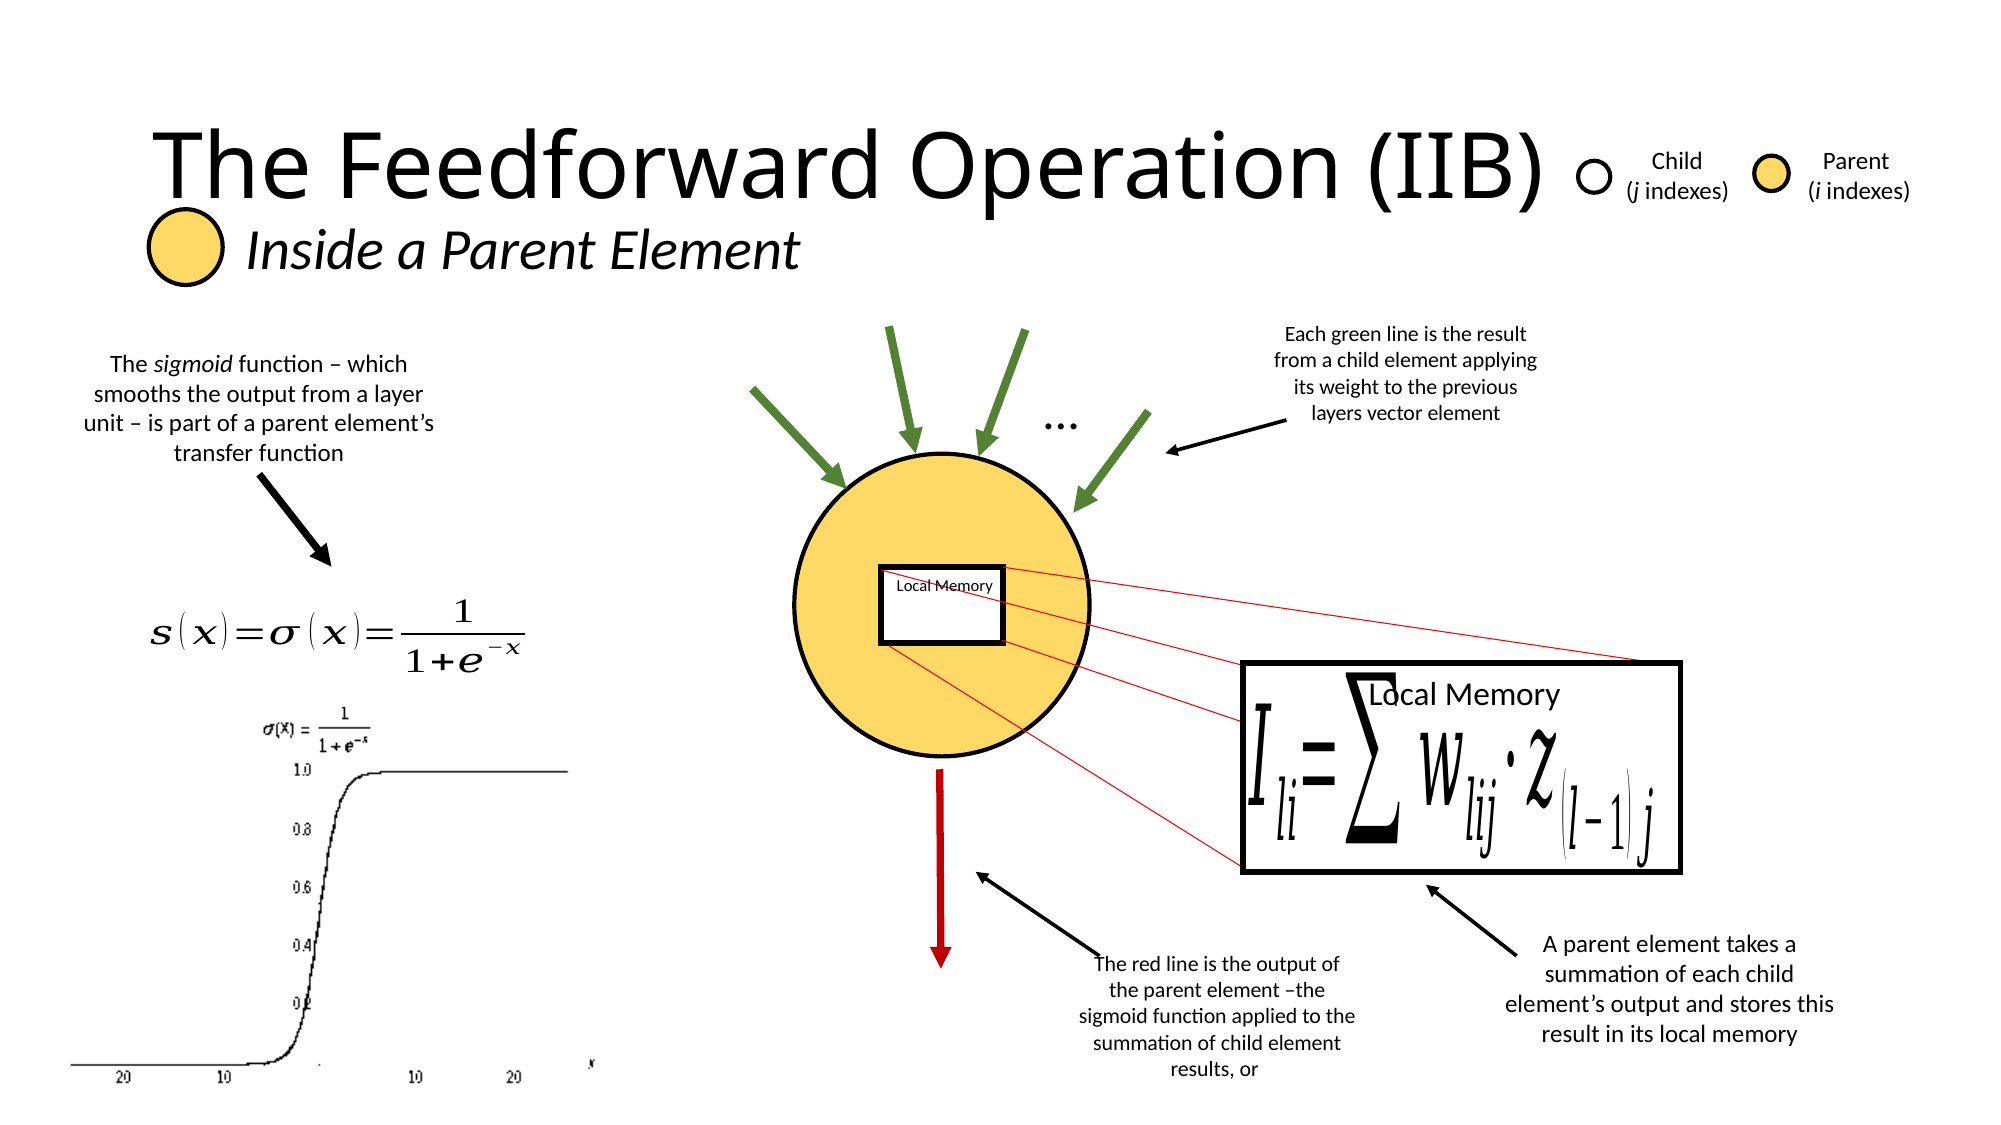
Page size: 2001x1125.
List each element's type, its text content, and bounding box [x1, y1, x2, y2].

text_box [752, 388, 847, 490]
text_box [1753, 154, 1790, 193]
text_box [881, 569, 1246, 667]
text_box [975, 871, 1100, 956]
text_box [1002, 567, 1678, 664]
text_box [147, 208, 224, 287]
text_box A parent element takes a summation of each child element’s output and stores this result in its local memory [1487, 919, 1852, 1055]
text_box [1001, 640, 1675, 664]
title The Feedforward Operation (IIB) [137, 59, 1863, 278]
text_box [888, 326, 916, 454]
text_box … [1029, 371, 1090, 447]
text_box [793, 452, 1086, 748]
text_box The sigmoid function – which smooths the output from a layer unit – is part of a parent element’s transfer function [61, 339, 457, 475]
picture [60, 707, 598, 1088]
text_box Each green line is the result from a child element applying its weight to the previous layers vector element [1252, 312, 1560, 433]
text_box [888, 645, 1246, 869]
text_box Child (j indexes) [1608, 136, 1747, 212]
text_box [978, 329, 1026, 457]
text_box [1425, 884, 1517, 956]
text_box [1245, 664, 1678, 870]
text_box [1165, 420, 1287, 454]
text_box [259, 476, 332, 567]
text_box Parent (i indexes) [1790, 137, 1929, 212]
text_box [1073, 411, 1149, 513]
text_box [1577, 159, 1608, 194]
text_box Inside a Parent Element [230, 203, 1013, 289]
